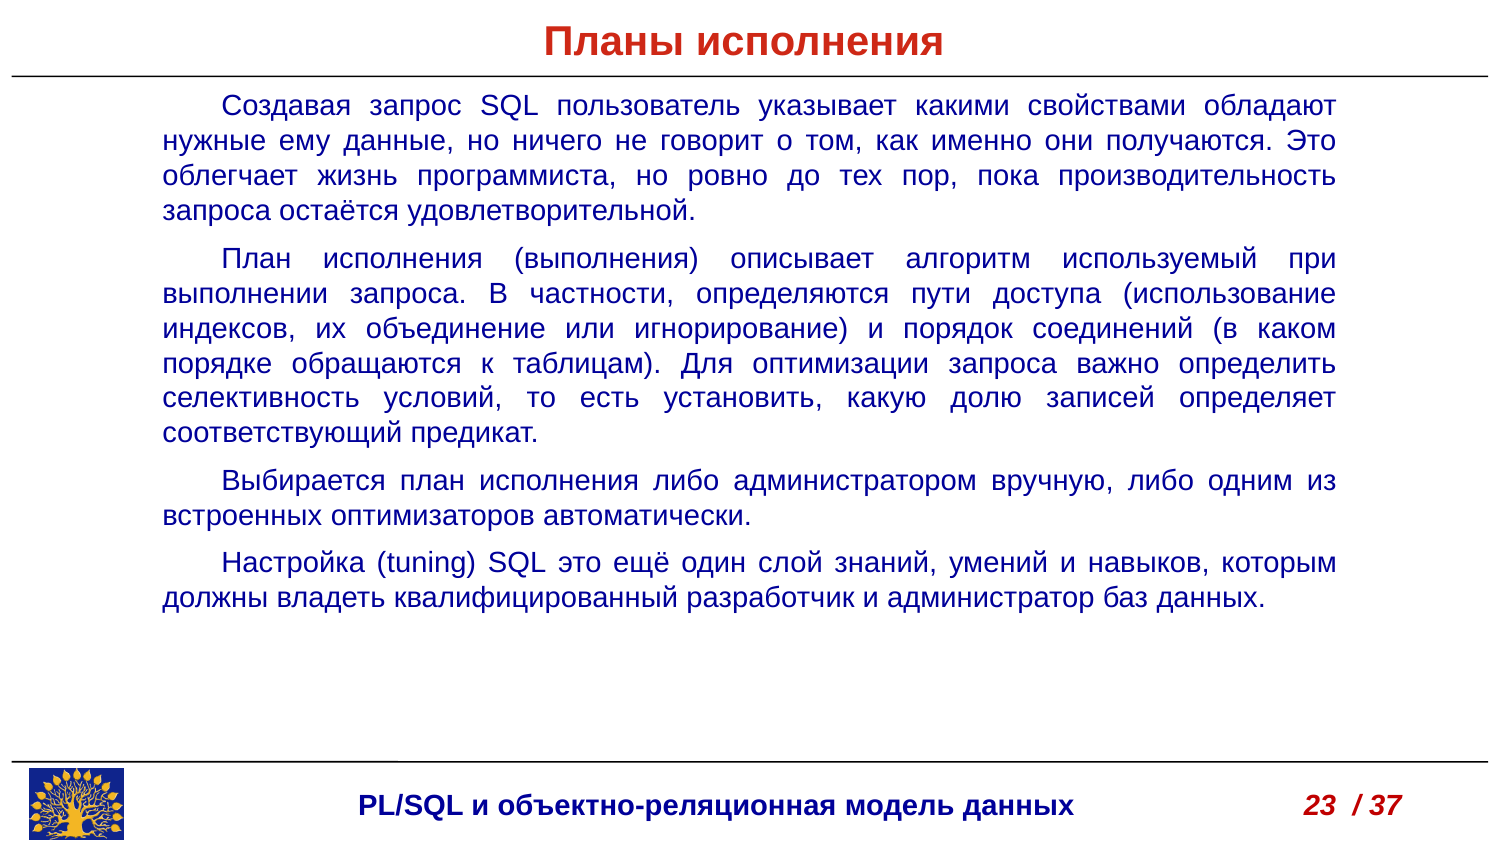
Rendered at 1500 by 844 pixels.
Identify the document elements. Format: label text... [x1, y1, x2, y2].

text_box Планы исполнения [0, 6, 1500, 80]
picture [29, 768, 124, 840]
text_box Создавая запрос SQL пользователь указывает какими свойствами обладают нужные ему данные, но ничего не говорит о том, как именно они получаются. Это облегчает жизнь программиста, но ровно до тех пор, пока производительность запроса остаётся удовлетворительной. План исполнения (выполнения) описывает алгоритм используемый при выполнении запроса. В частности, определяются пути доступа (использование индексов, их объединение или игнорирование) и порядок соединений (в каком порядке обращаются к таблицам). Для оптимизации запроса важно определить селективность условий, то есть установить, какую долю записей определяет соответствующий предикат. Выбирается план исполнения либо администратором вручную, либо одним из встроенных оптимизаторов автоматически. Настройка (tuning) SQL это ещё один слой знаний, умений и навыков, которым должны владеть квалифицированный разработчик и администратор баз данных. [147, 79, 1353, 621]
